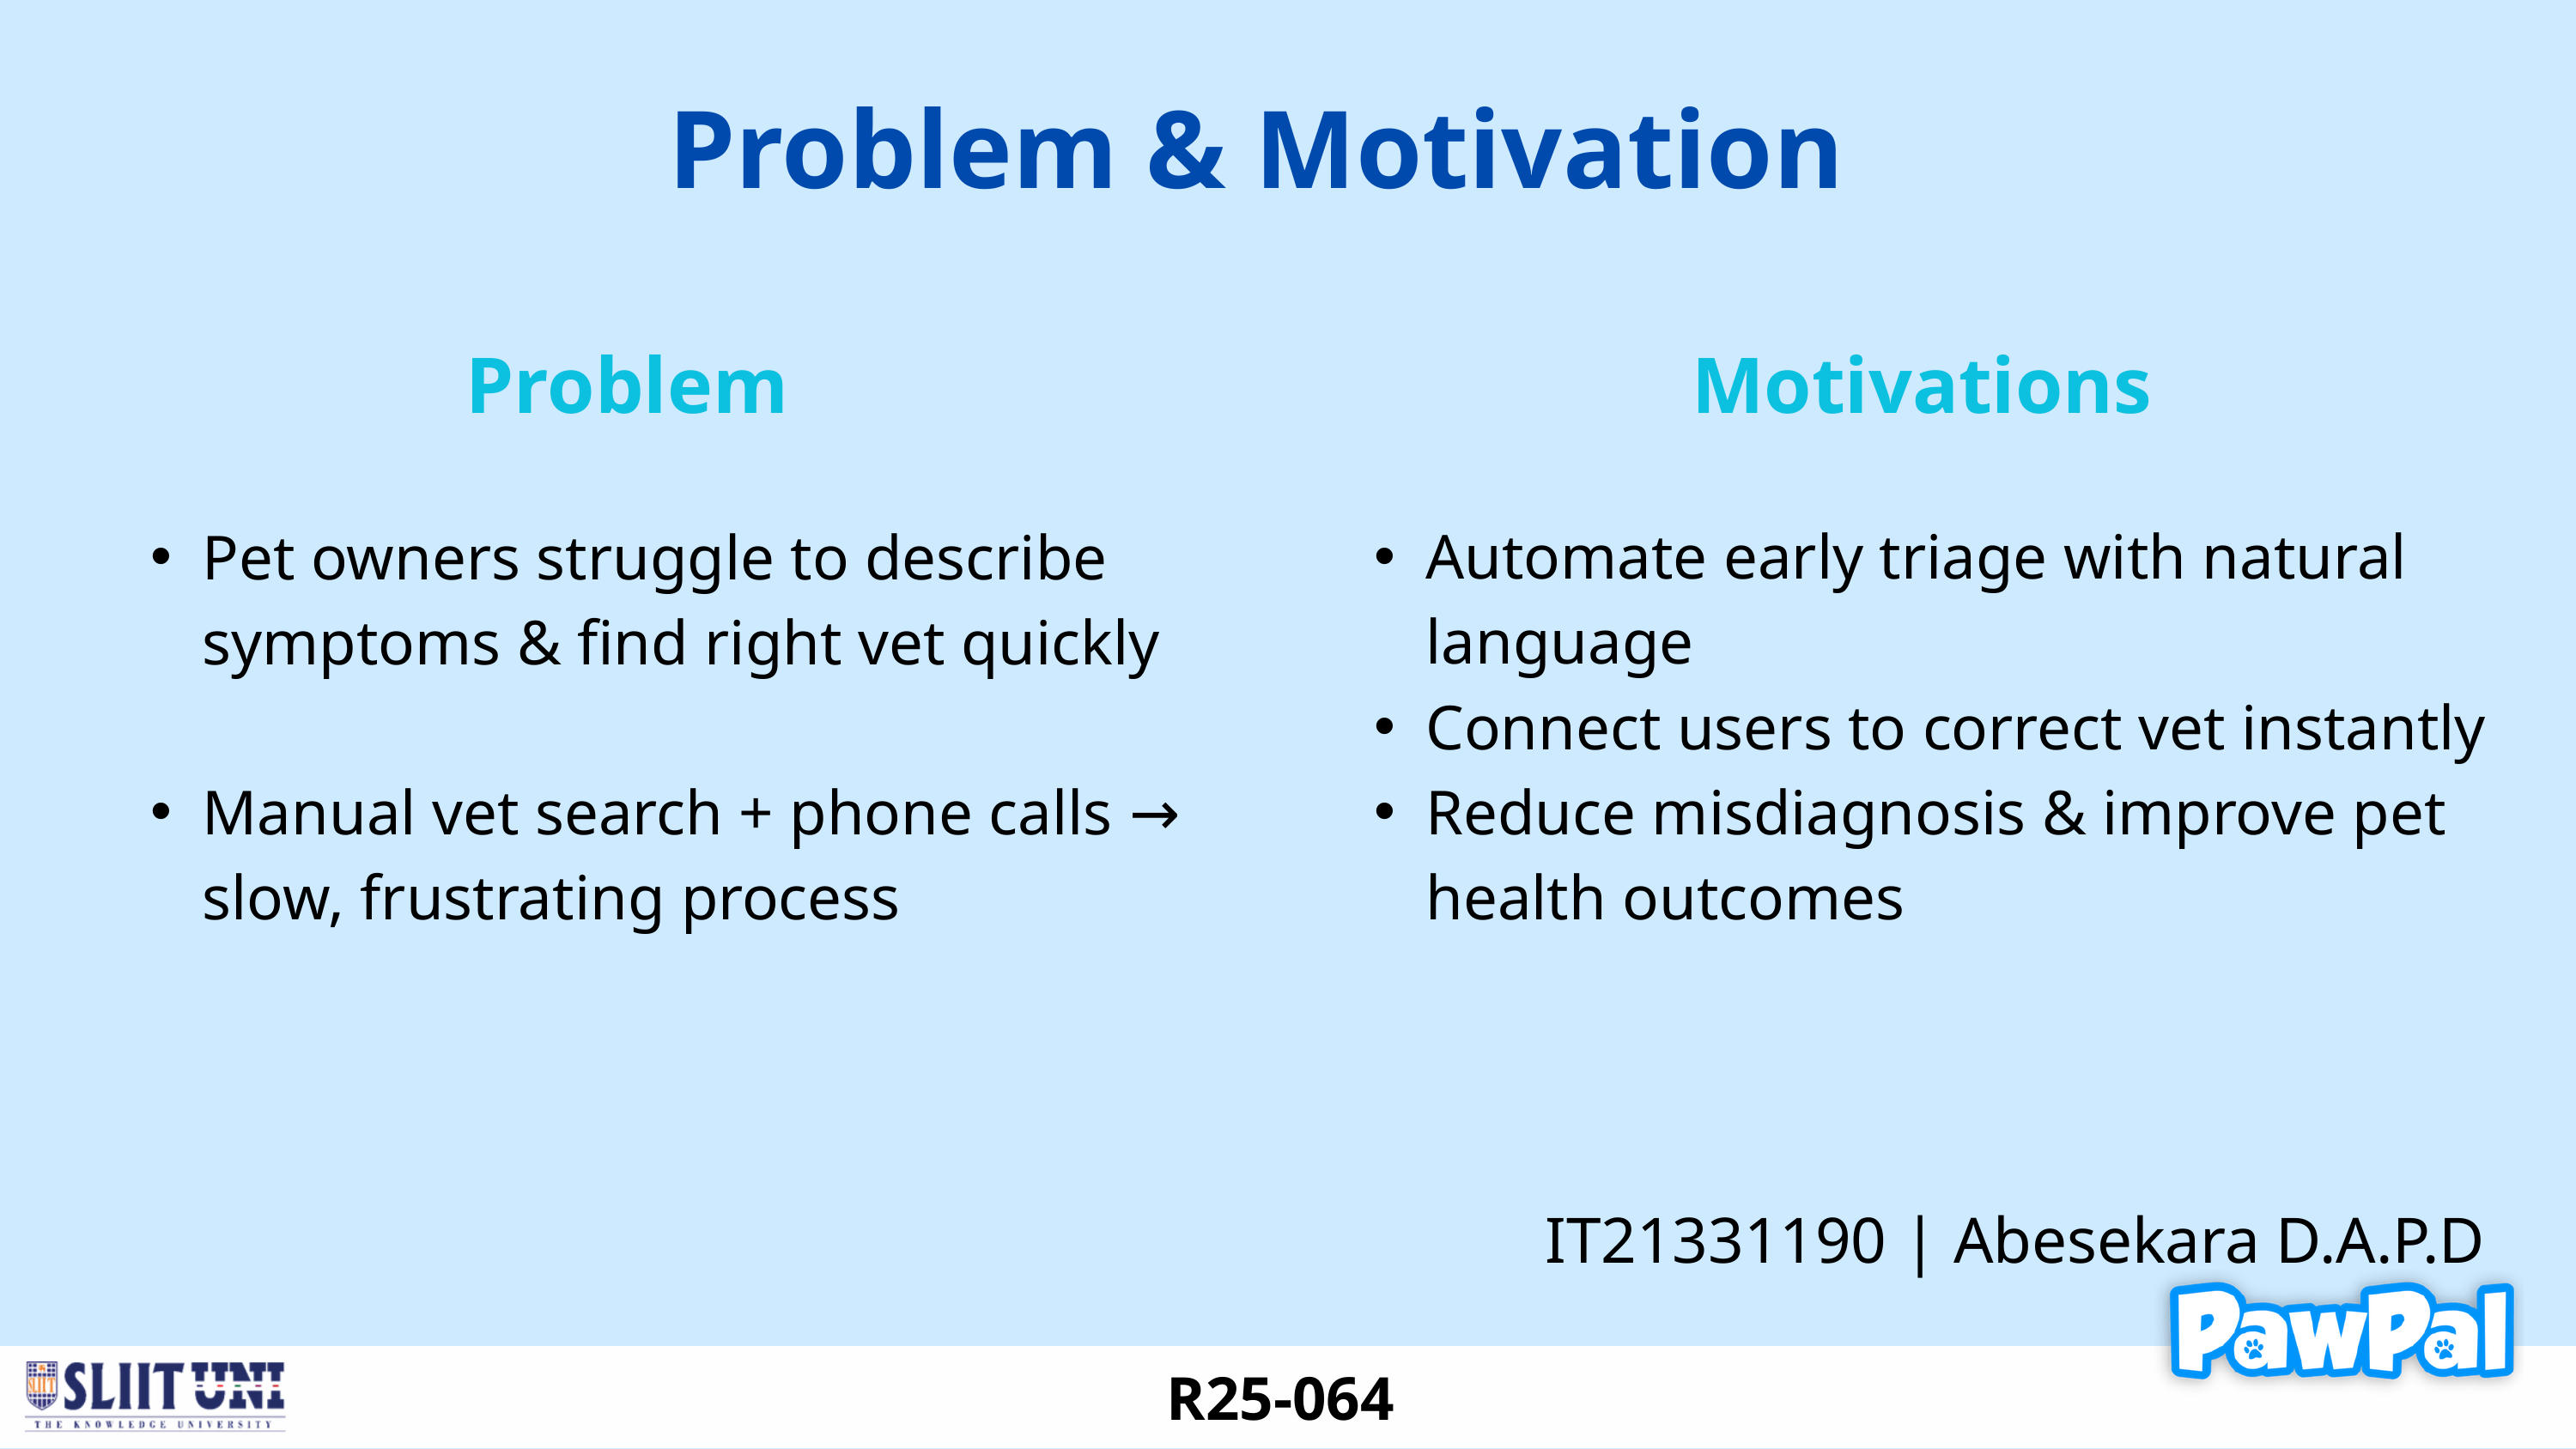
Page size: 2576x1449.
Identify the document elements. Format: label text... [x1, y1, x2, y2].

text_box Pet owners struggle to describe symptoms & find right vet quickly Manual vet search + phone calls → slow, frustrating process [99, 506, 1322, 1102]
text_box Motivations [1500, 320, 2343, 429]
text_box Problem & Motivation [214, 59, 2299, 210]
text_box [0, 1270, 2576, 1449]
text_box IT21331190 | Abesekara D.A.P.D [1540, 1188, 2490, 1268]
text_box Problem [214, 320, 1040, 429]
text_box Automate early triage with natural language Connect users to correct vet instantly Reduce misdiagnosis & improve pet health outcomes [1321, 506, 2489, 1017]
